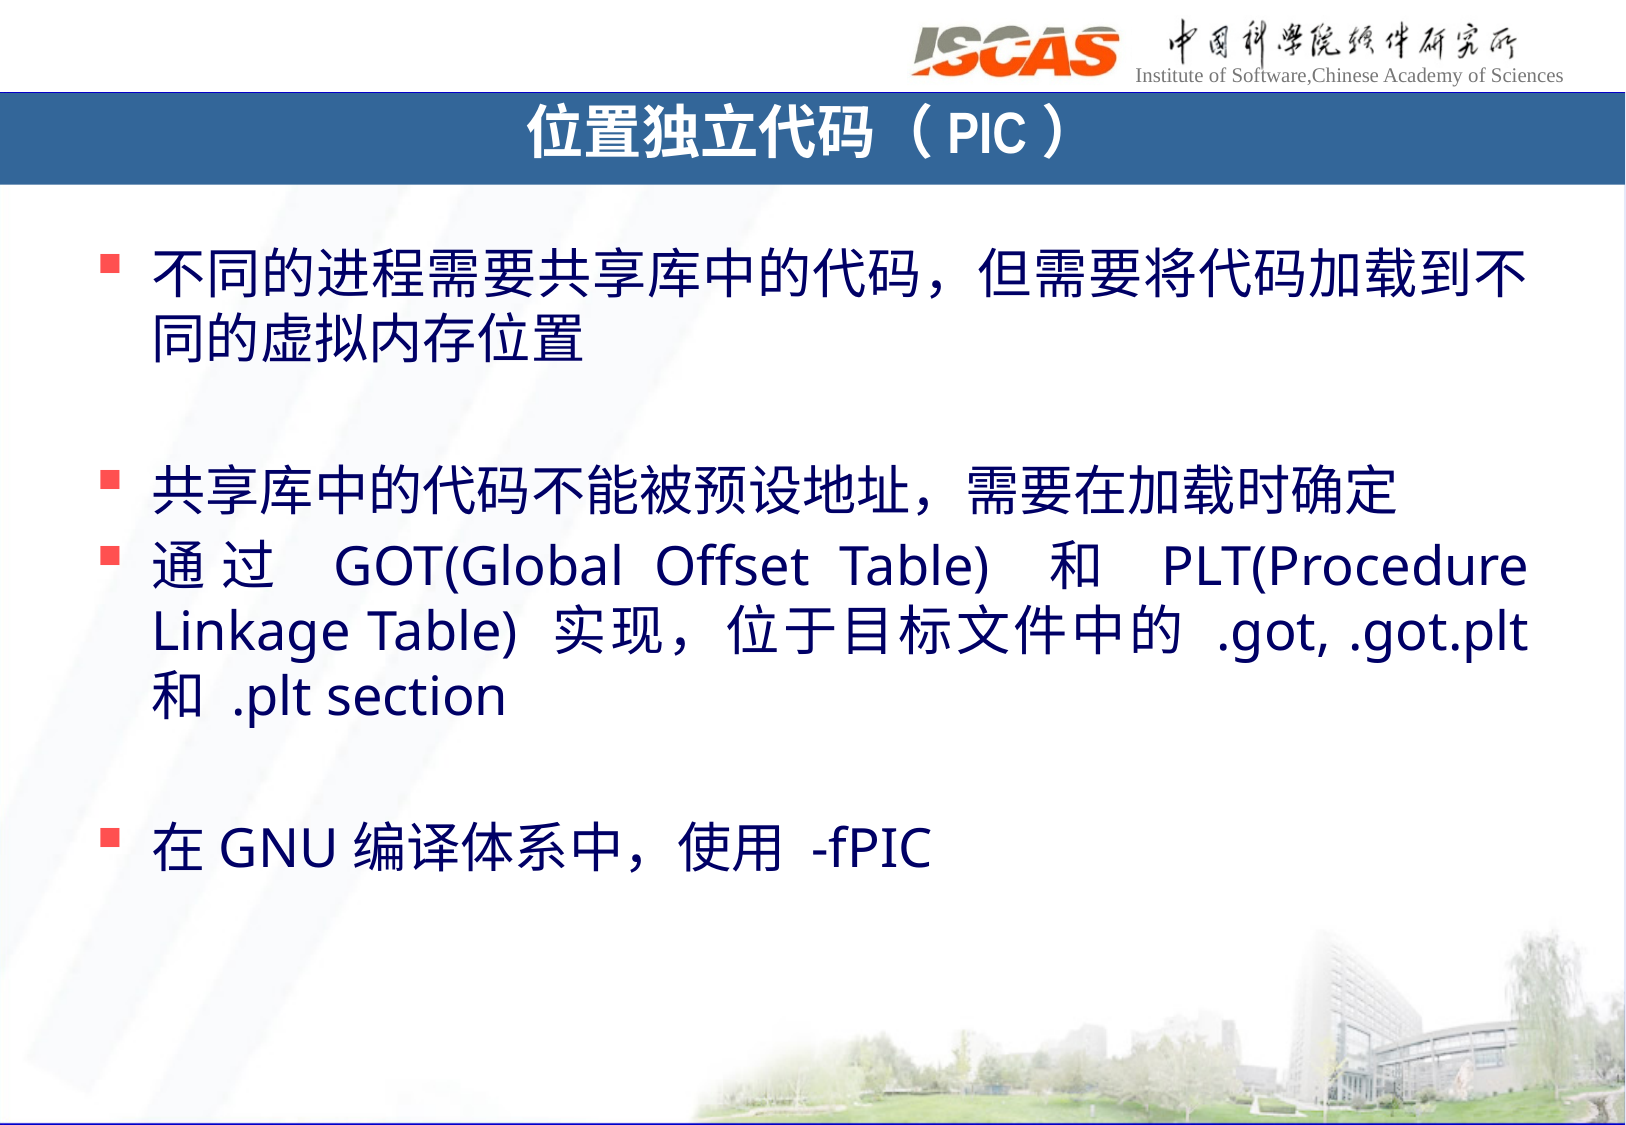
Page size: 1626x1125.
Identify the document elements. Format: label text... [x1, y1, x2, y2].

title 位置独立代码（PIC） [0, 93, 1625, 185]
picture [0, 92, 1626, 1125]
picture [907, 18, 1132, 87]
picture [1166, 15, 1519, 71]
list 不同的进程需要共享库中的代码，但需要将代码加载到不同的虚拟内存位置 共享库中的代码不能被预设地址，需要在加载时确定 通过 GOT(Global Offset Table) 和 PLT(Procedure Linkage Table) 实现，位于目标文件中的 .got, .got.plt 和 .plt section 在GNU编译体系中，使用 -fPIC [80, 231, 1545, 988]
